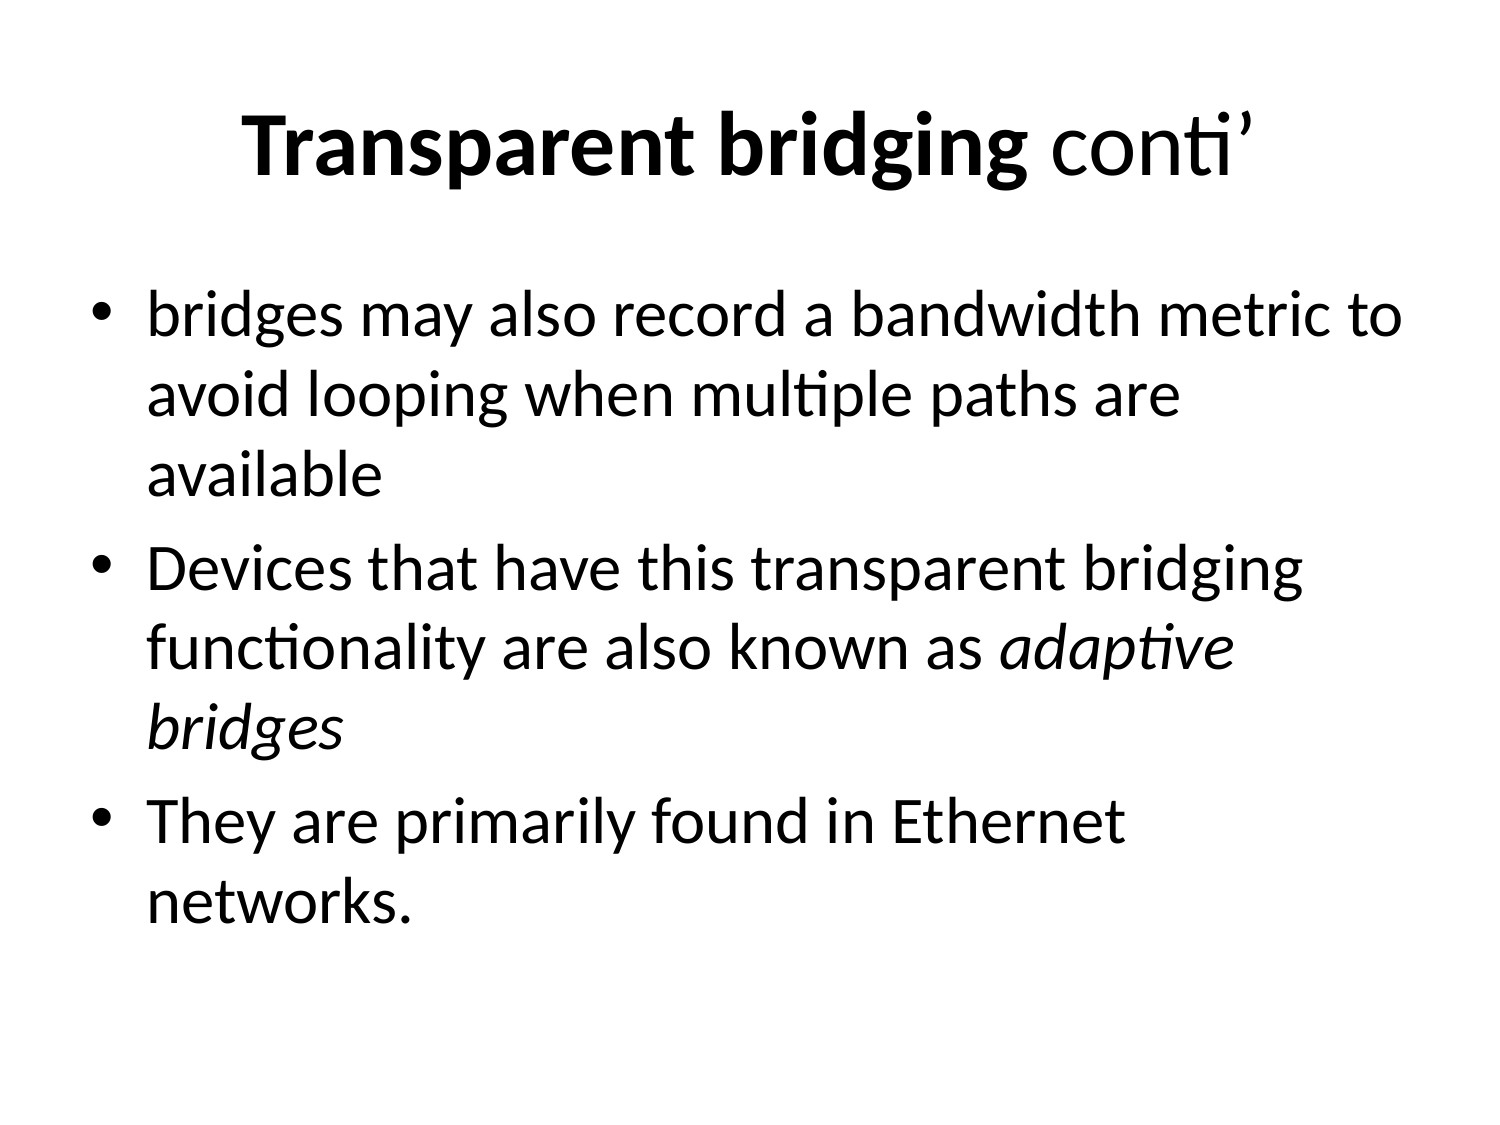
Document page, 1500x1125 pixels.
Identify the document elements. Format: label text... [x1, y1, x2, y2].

list bridges may also record a bandwidth metric to avoid looping when multiple paths are available Devices that have this transparent bridging functionality are also known as adaptive bridges They are primarily found in Ethernet networks. [75, 262, 1425, 1005]
title Transparent bridging conti’ [75, 45, 1425, 233]
